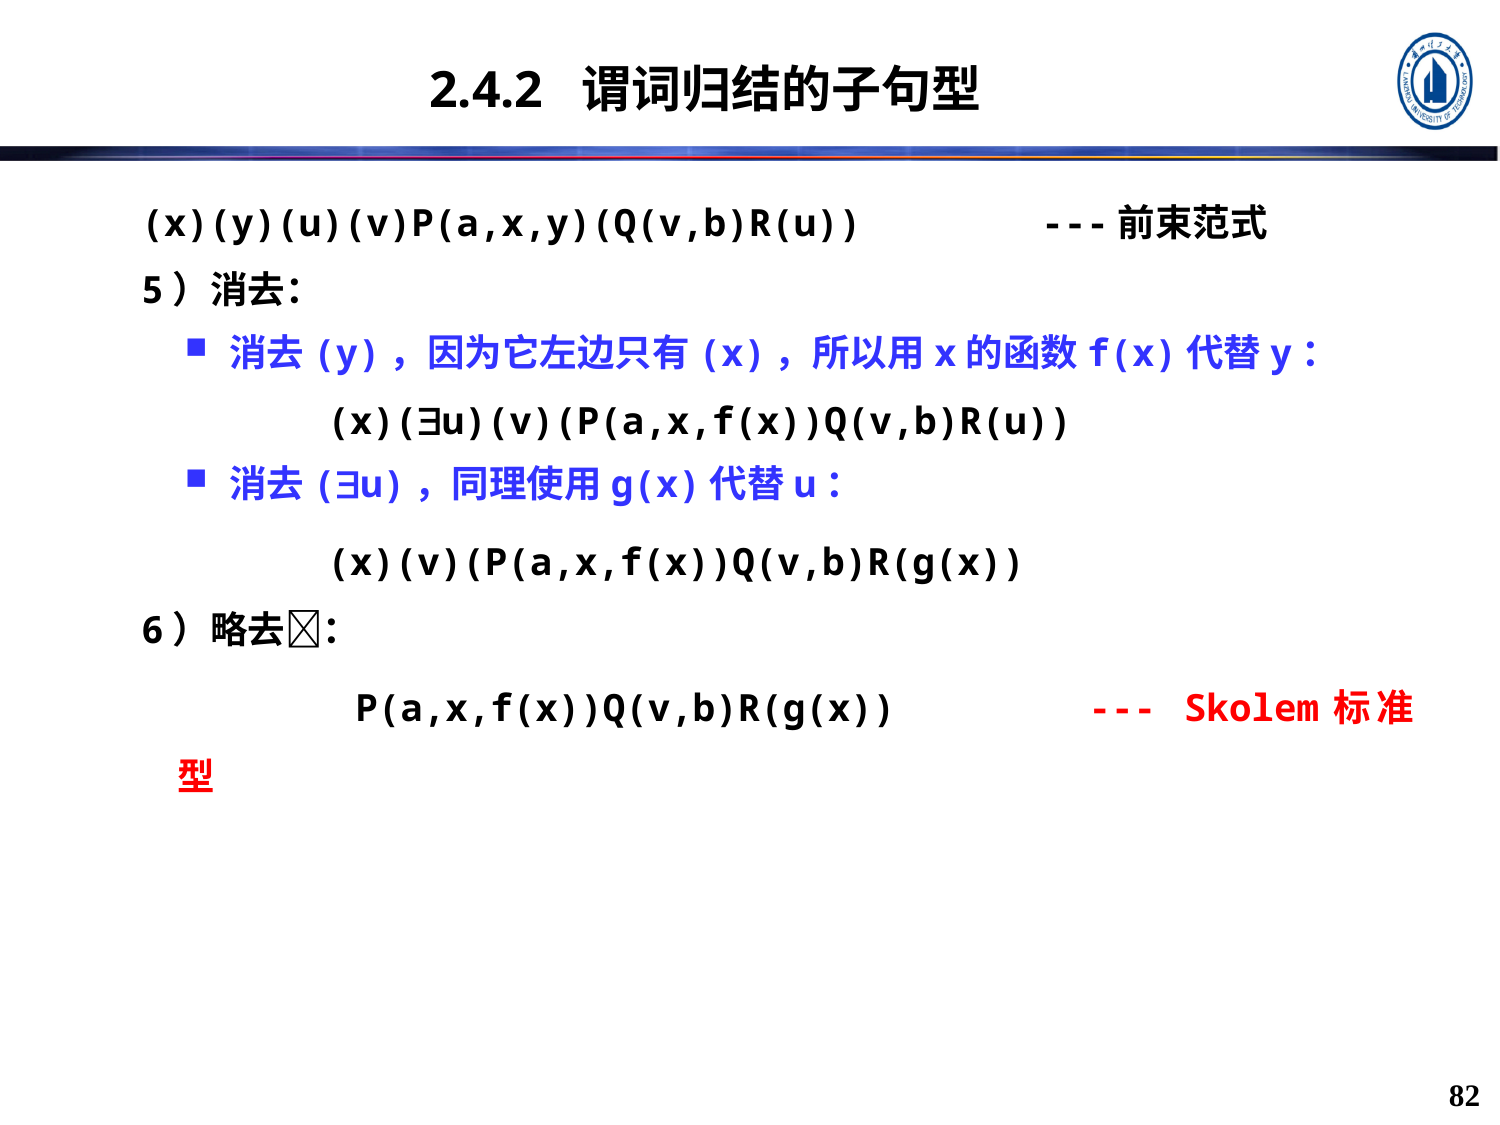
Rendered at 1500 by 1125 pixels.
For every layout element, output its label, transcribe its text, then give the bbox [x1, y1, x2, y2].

slide_number 82 [1429, 1067, 1500, 1125]
title 2.4.2 谓词归结的子句型 [70, 37, 1388, 138]
picture [1387, 26, 1482, 136]
picture [0, 146, 1500, 161]
